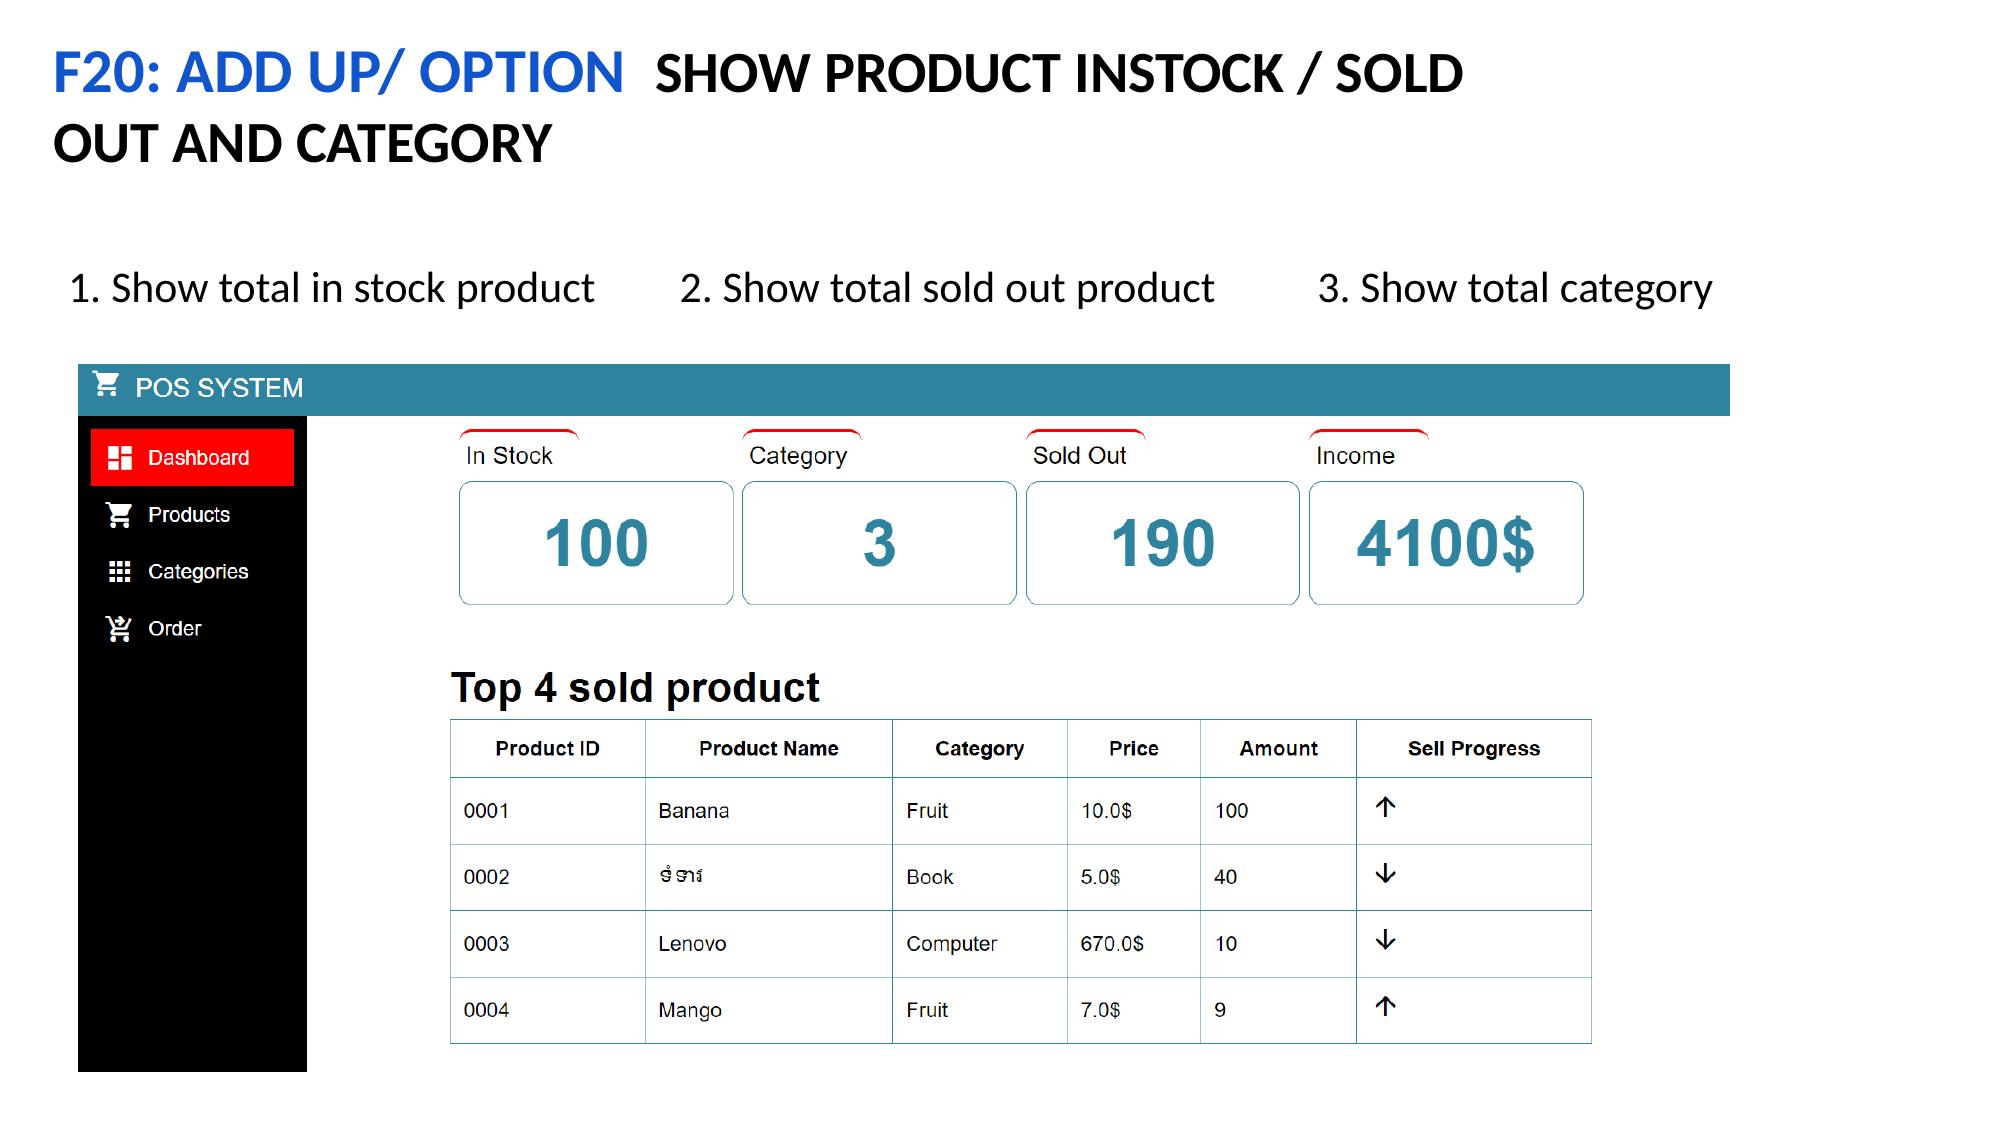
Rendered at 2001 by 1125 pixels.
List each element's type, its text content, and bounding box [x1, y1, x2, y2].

text_box 1. Show total in stock product [53, 251, 644, 341]
text_box F20: ADD UP/ OPTION SHOW PRODUCT INSTOCK / SOLD OUT AND CATEGORY [38, 22, 1598, 182]
text_box 3. Show total category [1302, 251, 1893, 341]
text_box 2. Show total sold out product [664, 251, 1256, 341]
picture [77, 364, 1731, 1073]
